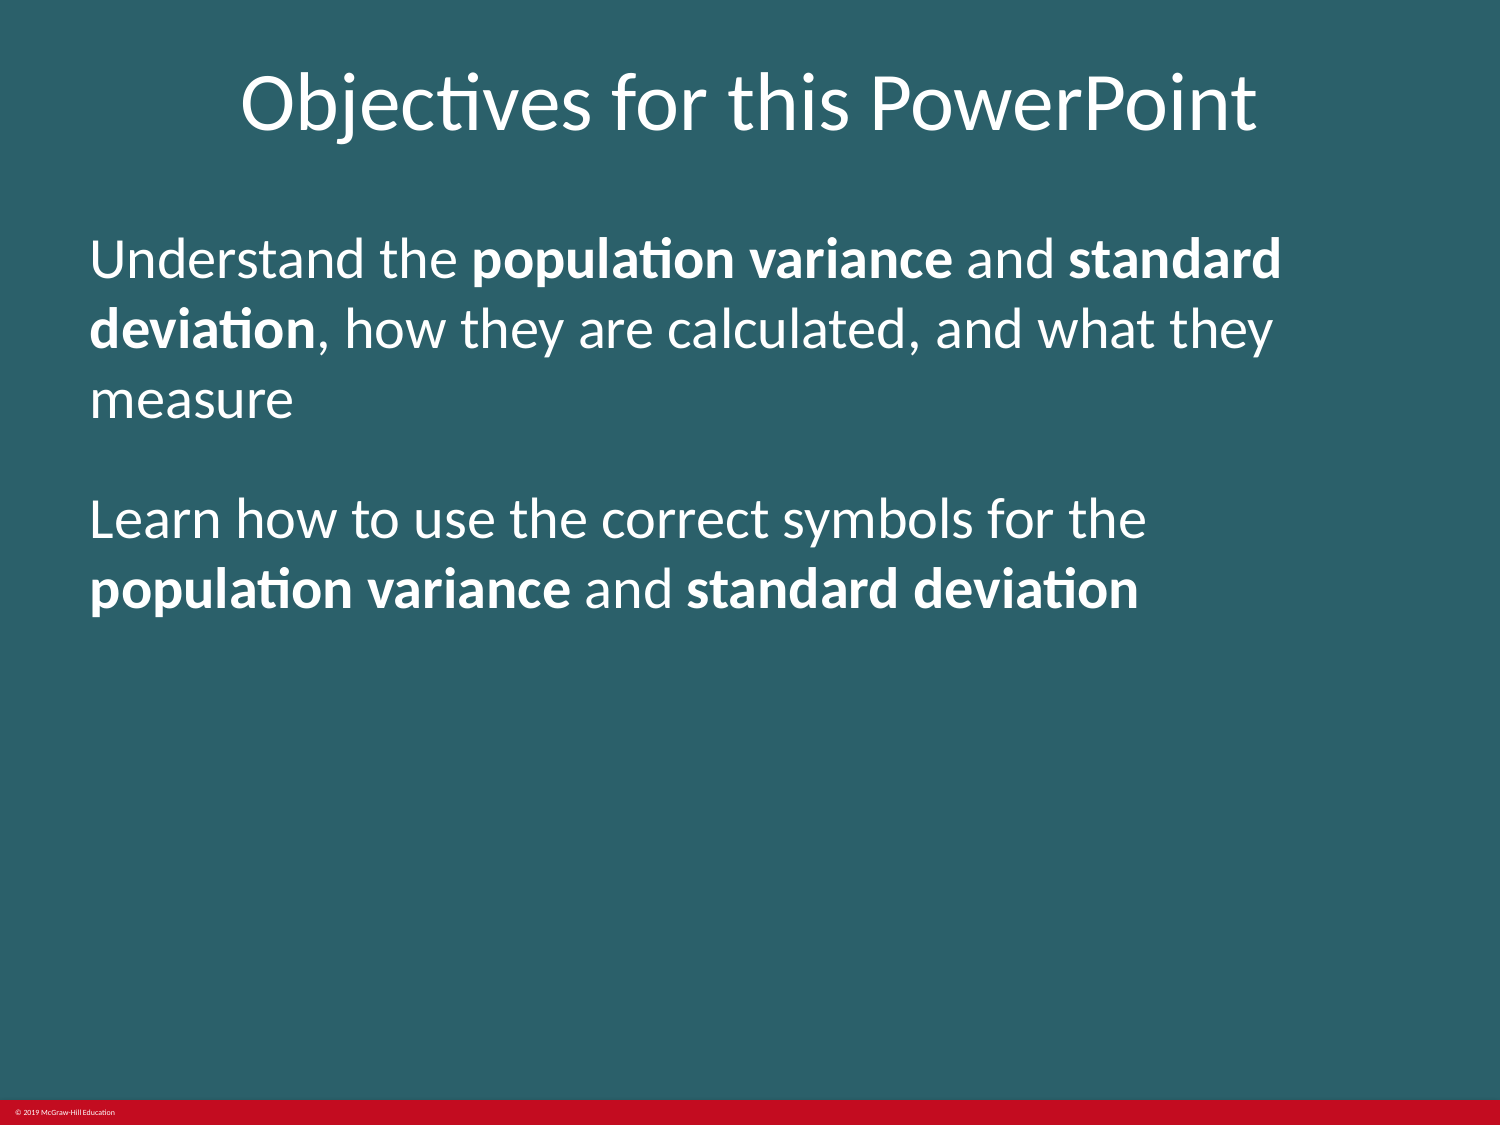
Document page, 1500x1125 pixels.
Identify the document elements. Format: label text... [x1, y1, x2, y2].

list Understand the population variance and standard deviation, how they are calculated, and what they measure Learn how to use the correct symbols for the population variance and standard deviation [75, 212, 1410, 1075]
title Objectives for this PowerPoint [0, 0, 1500, 195]
